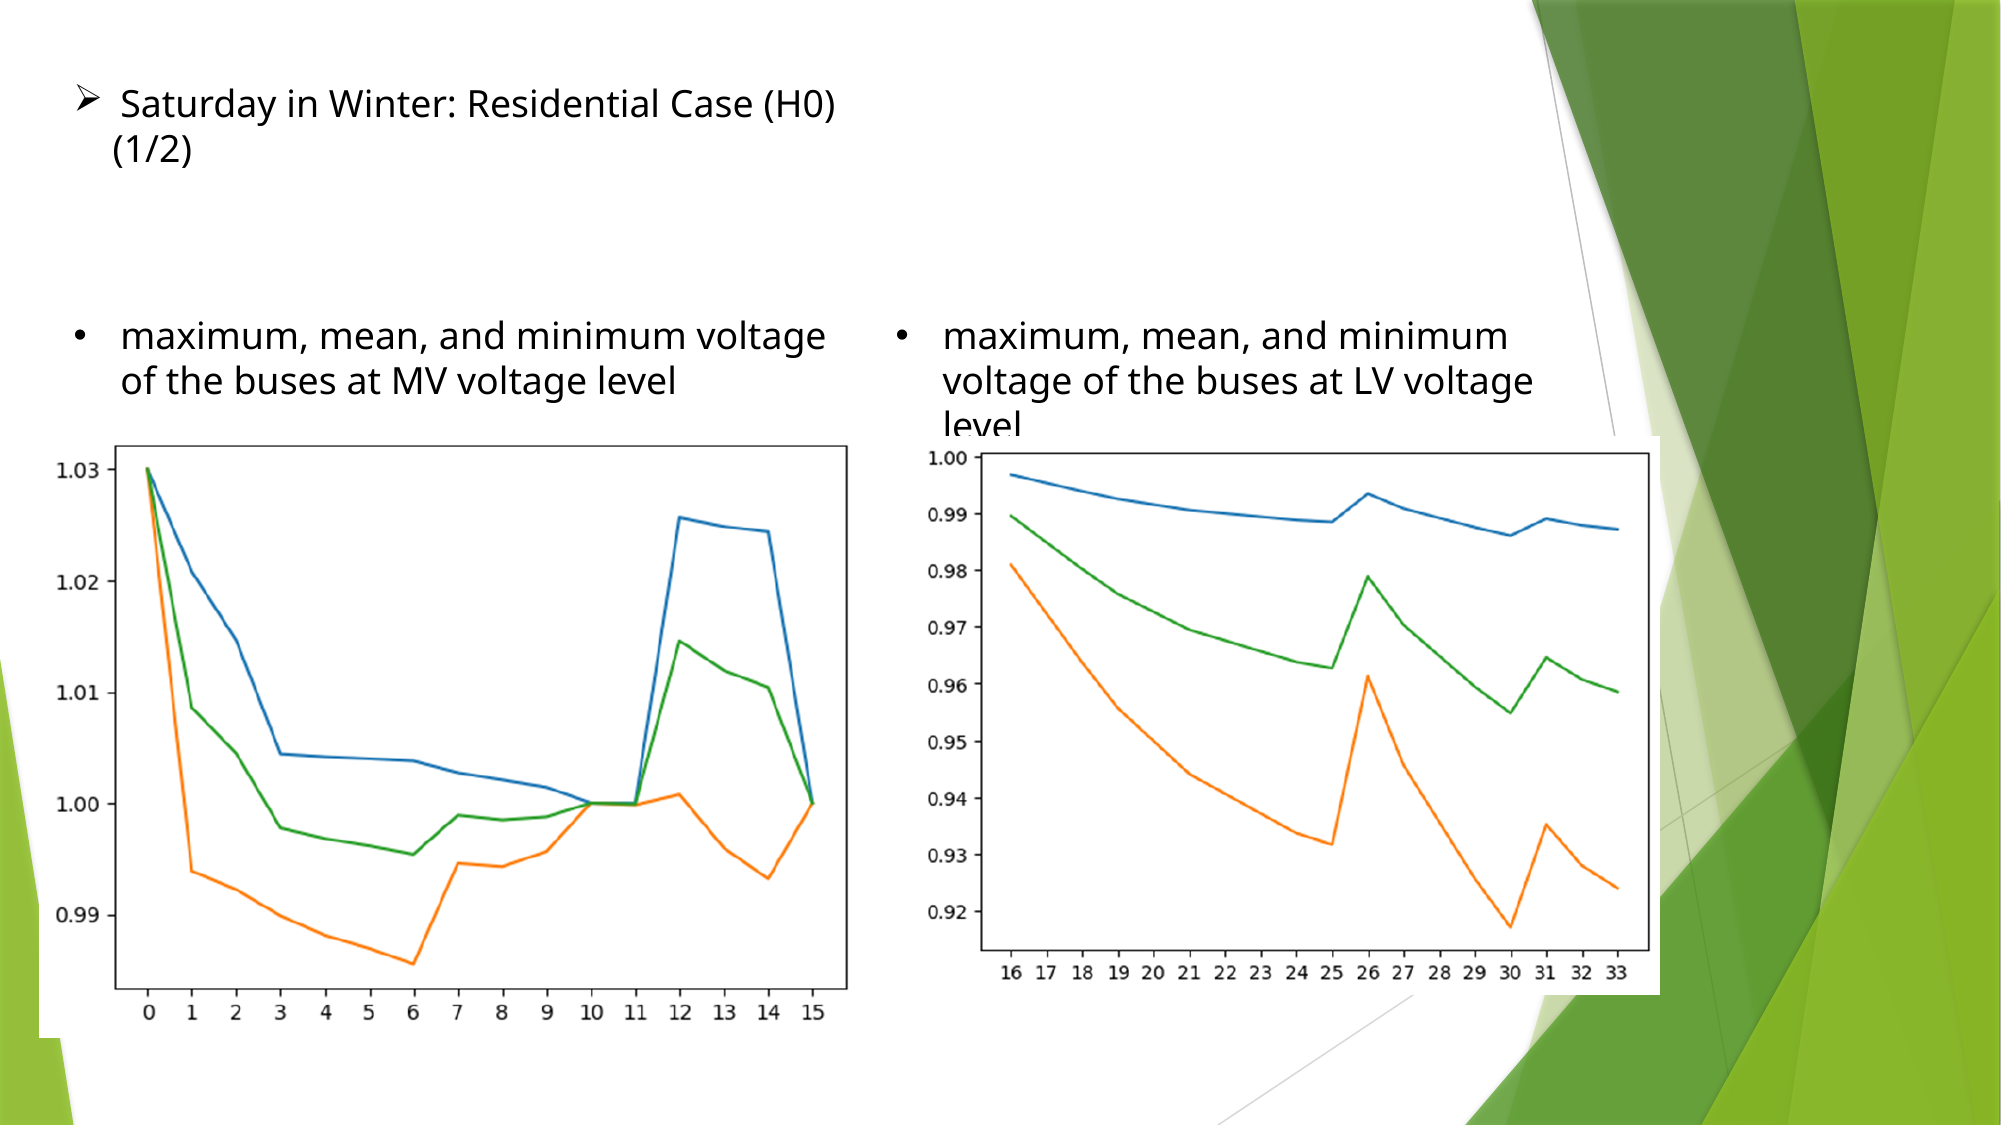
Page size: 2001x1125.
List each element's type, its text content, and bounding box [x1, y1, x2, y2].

picture [38, 430, 860, 1039]
text_box maximum, mean, and minimum voltage of the buses at MV voltage level [58, 304, 859, 410]
text_box Saturday in Winter: Residential Case (H0) (1/2) [58, 72, 859, 178]
picture [911, 436, 1661, 995]
text_box maximum, mean, and minimum voltage of the buses at LV voltage level [880, 304, 1629, 455]
